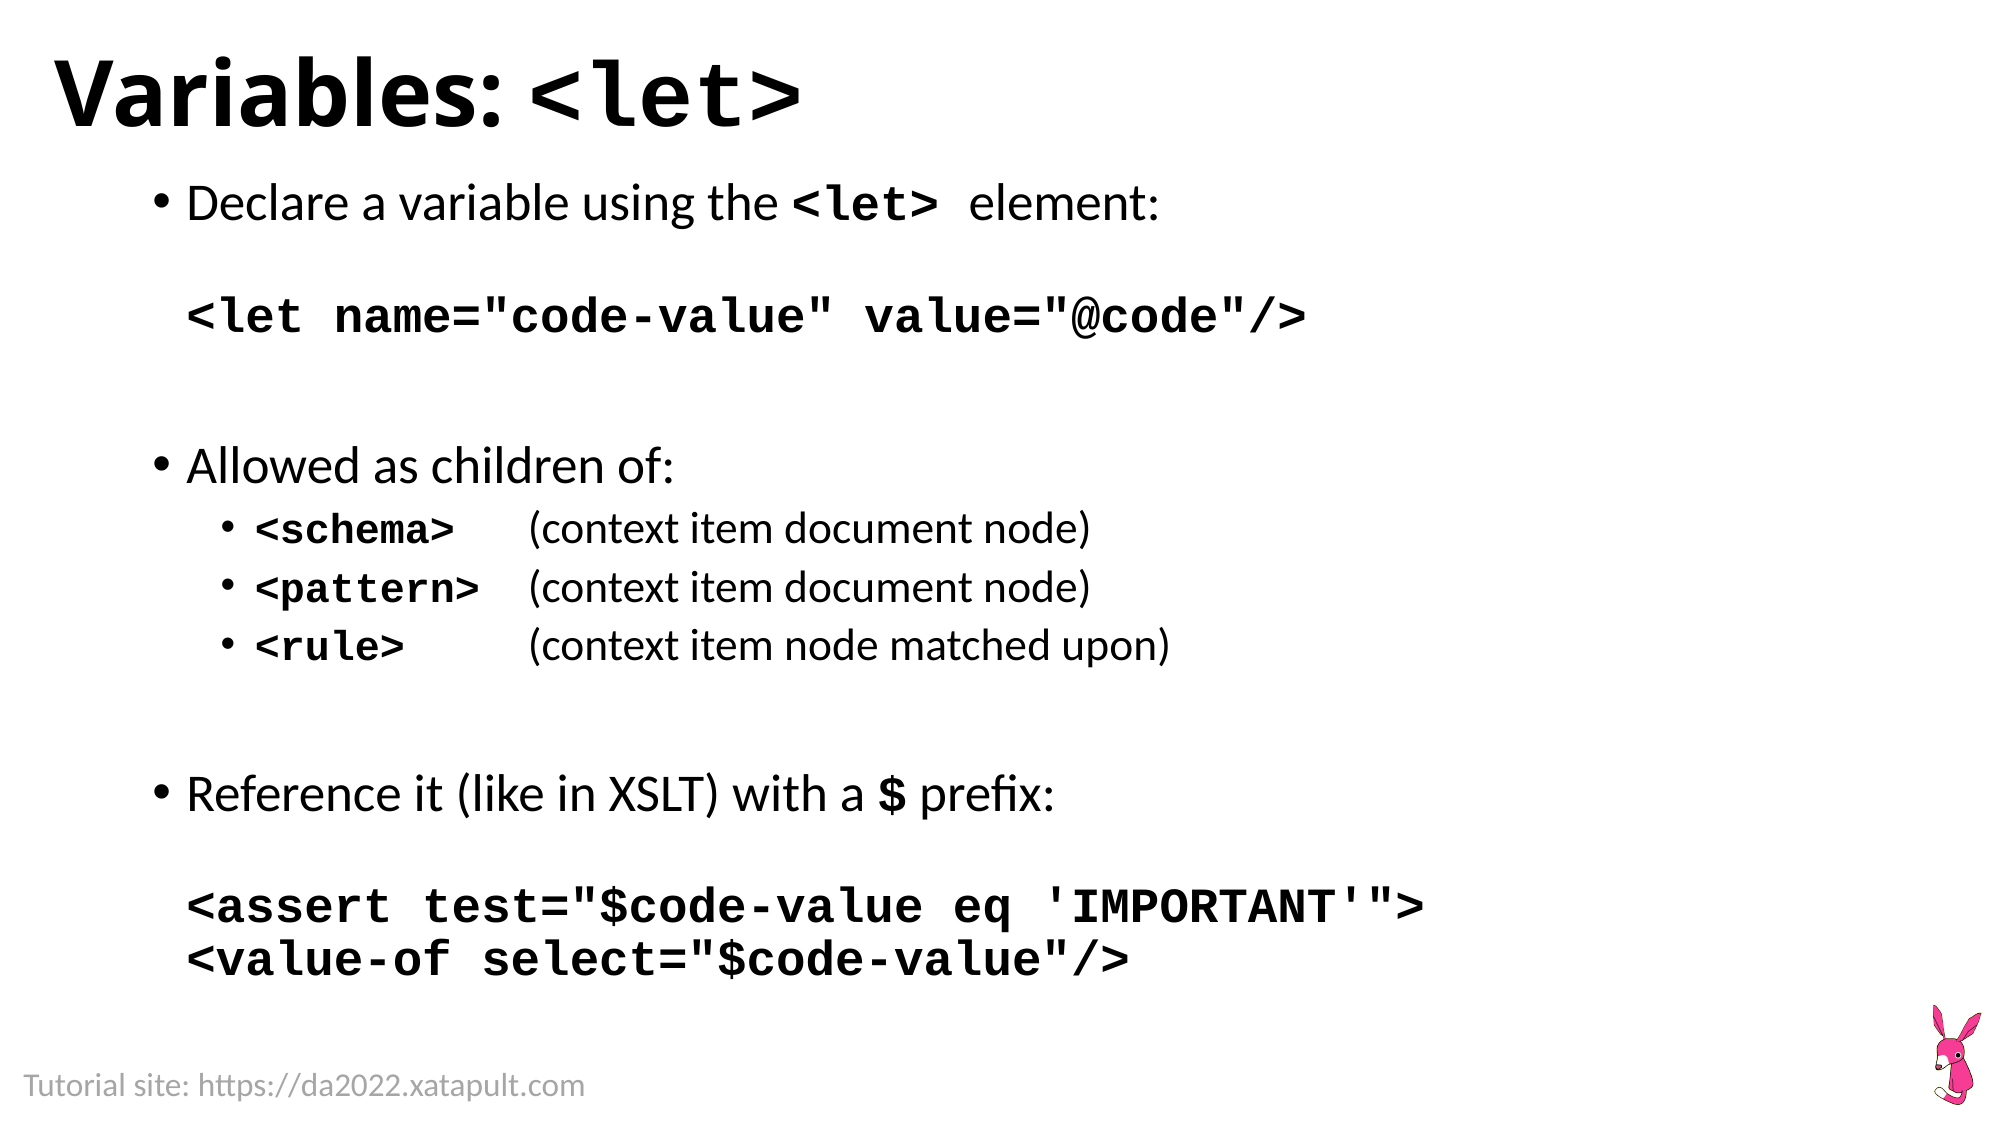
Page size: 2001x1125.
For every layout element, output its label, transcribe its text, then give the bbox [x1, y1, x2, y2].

title Variables: <let> [39, 0, 1765, 206]
picture [1931, 1004, 1982, 1107]
list Declare a variable using the <let> element: <let name="code-value" value="@code"/> Allowed as children of: <schema> (context item document node) <pattern> (context item document node) <rule> (context item node matched upon) Reference it (like in XSLT) with a $ prefix: <assert test="$code-value eq 'IMPORTANT'"> <value-of select="$code-value"/> [137, 167, 1863, 1000]
